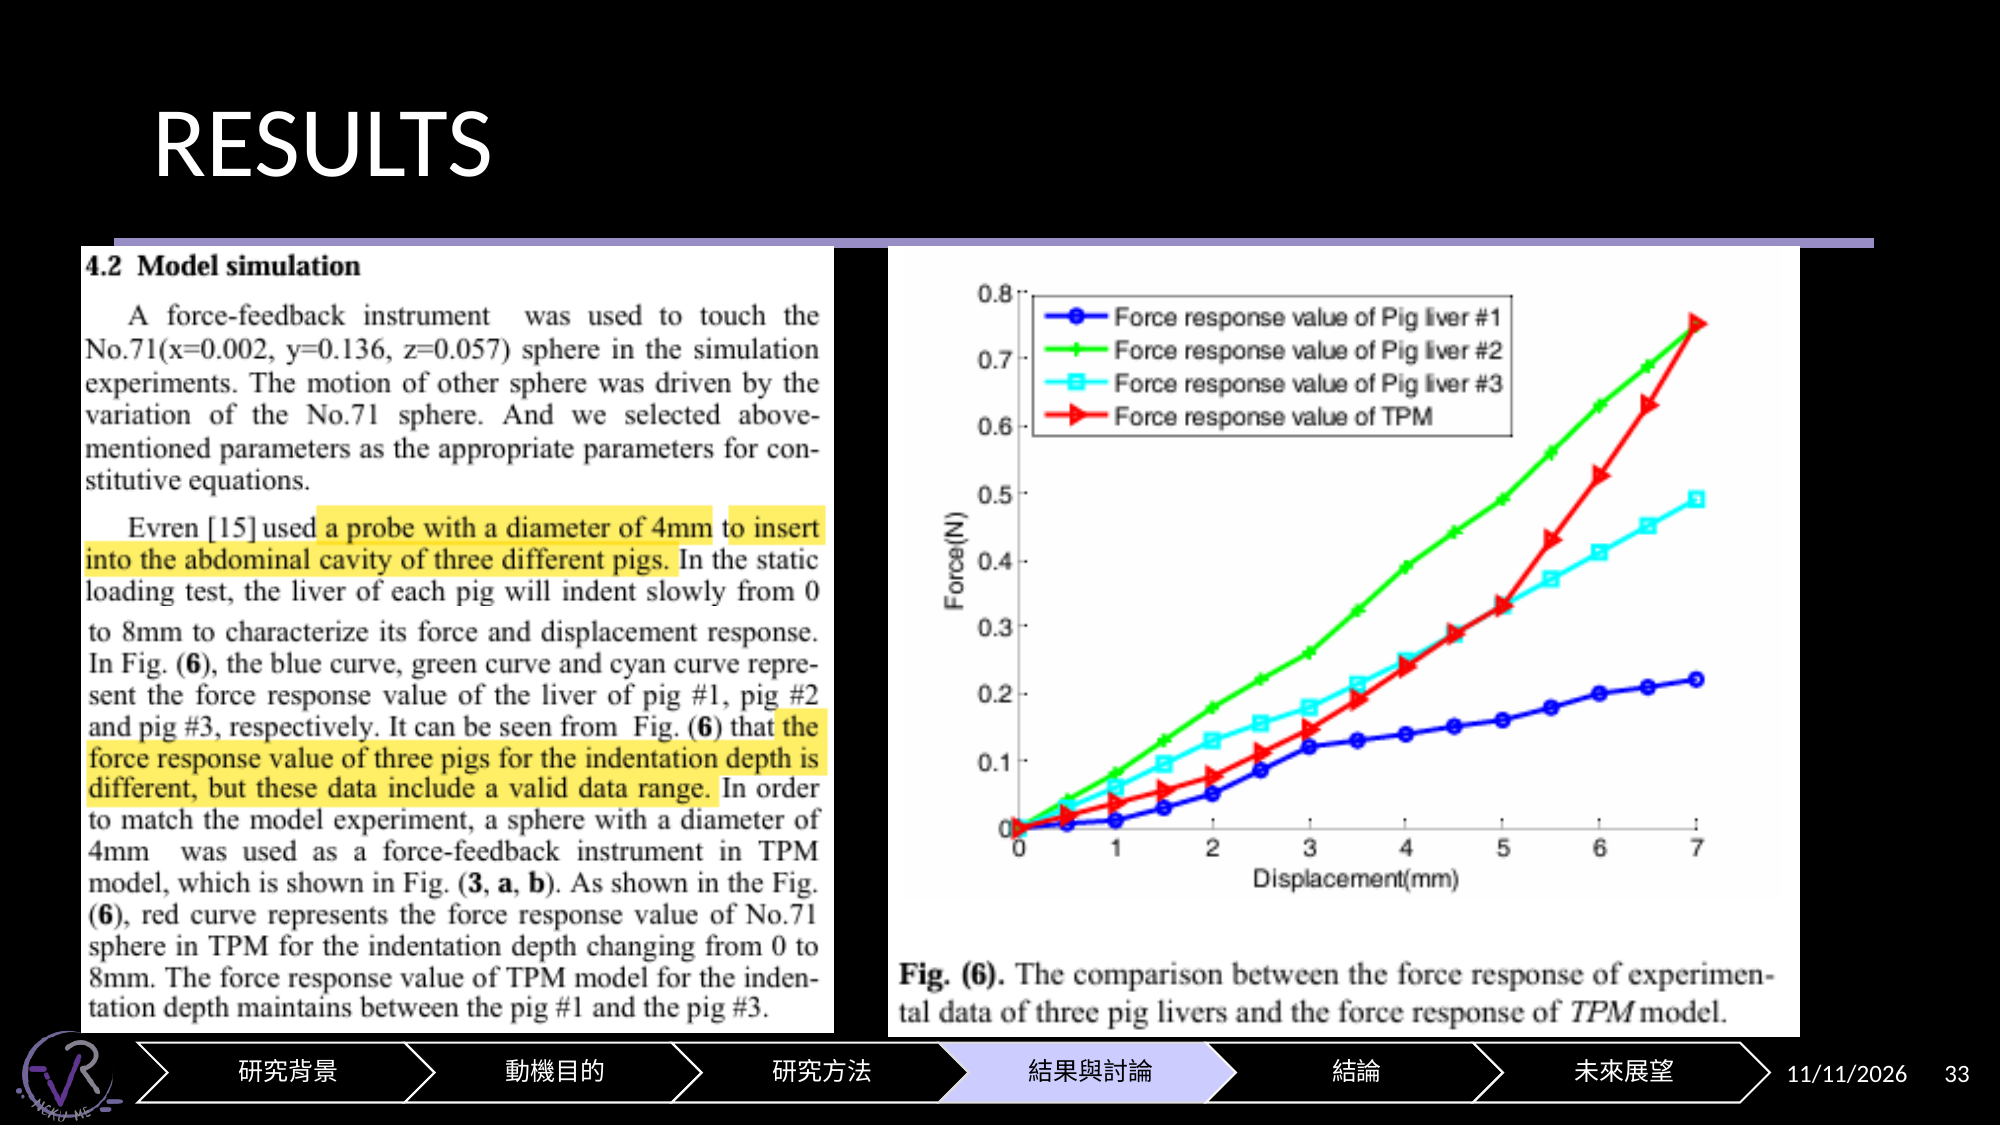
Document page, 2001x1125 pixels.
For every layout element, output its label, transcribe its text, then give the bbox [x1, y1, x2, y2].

picture [888, 246, 1800, 1037]
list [81, 246, 834, 606]
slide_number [1771, 1042, 1927, 1103]
slide_number 33 [1927, 1042, 1985, 1103]
title RESULTS [137, 59, 1863, 229]
picture [15, 1030, 137, 1122]
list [81, 606, 834, 1033]
